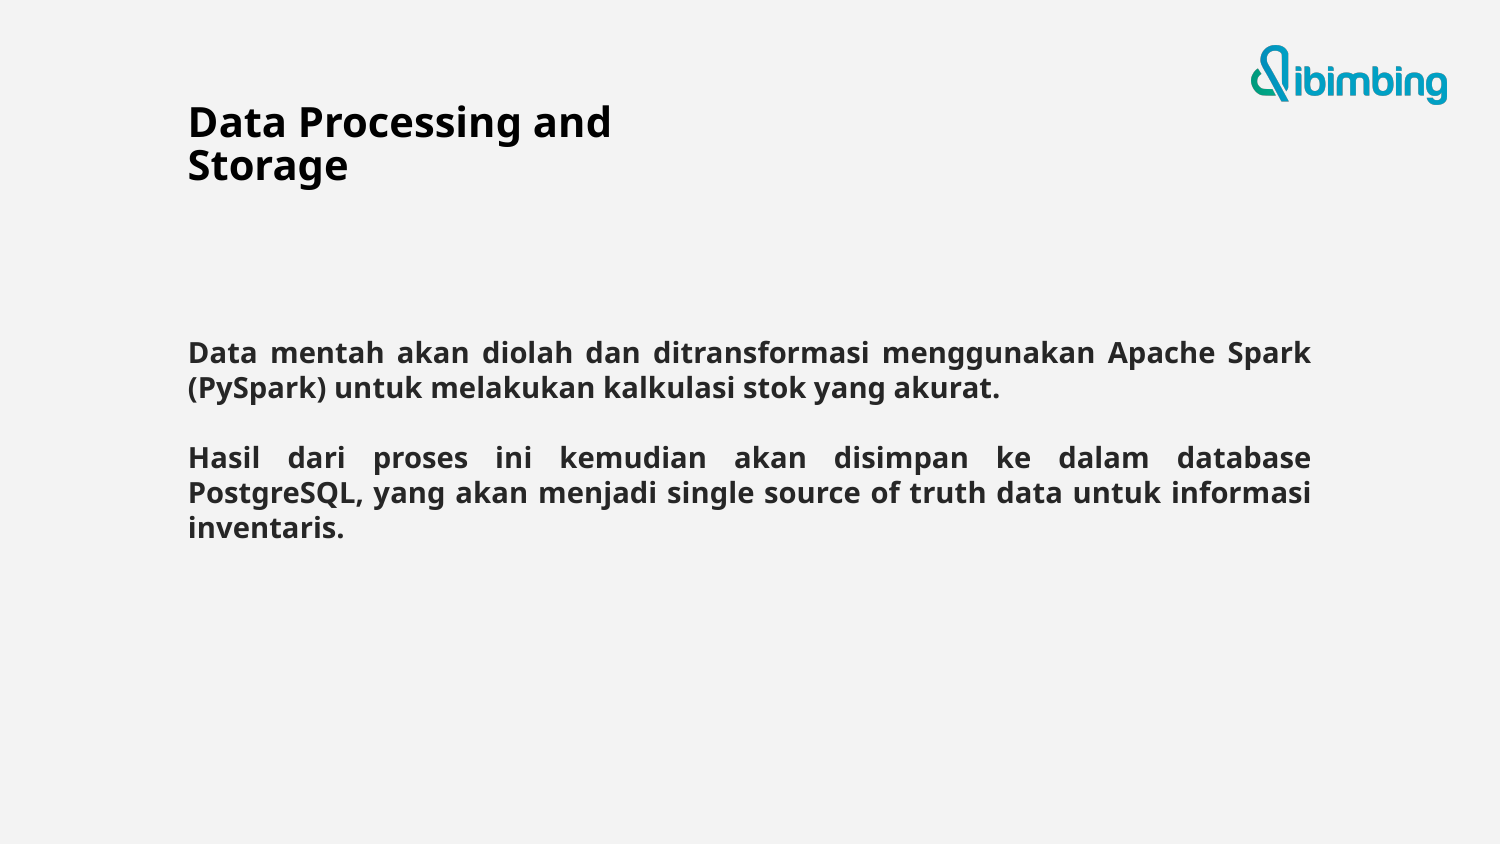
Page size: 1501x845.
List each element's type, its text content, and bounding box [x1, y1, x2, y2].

title Data Processing and Storage [172, 104, 790, 189]
text_box Data mentah akan diolah dan ditransformasi menggunakan Apache Spark (PySpark) untuk melakukan kalkulasi stok yang akurat. Hasil dari proses ini kemudian akan disimpan ke dalam database PostgreSQL, yang akan menjadi single source of truth data untuk informasi inventaris. [172, 319, 1328, 525]
picture [1251, 44, 1447, 105]
picture [1433, 78, 1441, 90]
